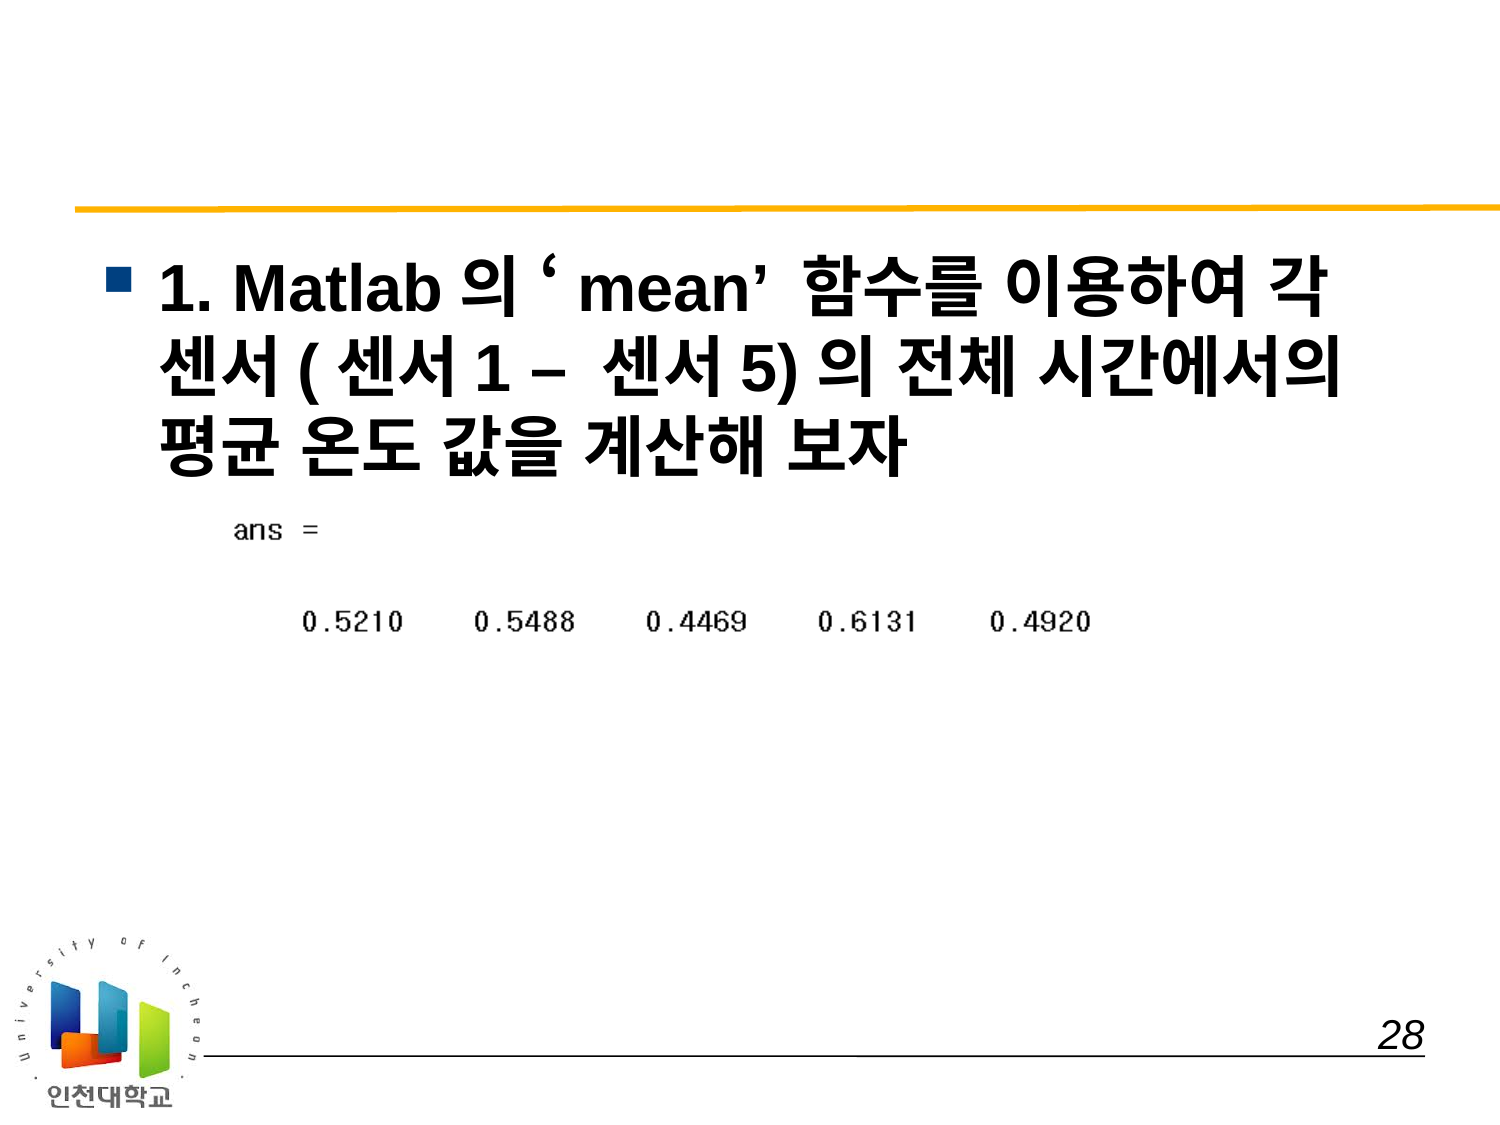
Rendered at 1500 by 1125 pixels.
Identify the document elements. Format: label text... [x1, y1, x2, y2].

picture [14, 937, 200, 1108]
picture [226, 510, 1119, 646]
list 1. Matlab의 ‘mean’ 함수를 이용하여 각 센서(센서1 – 센서5)의 전체 시간에서의 평균 온도 값을 계산해 보자 [87, 237, 1457, 919]
slide_number 28 [1112, 999, 1440, 1057]
